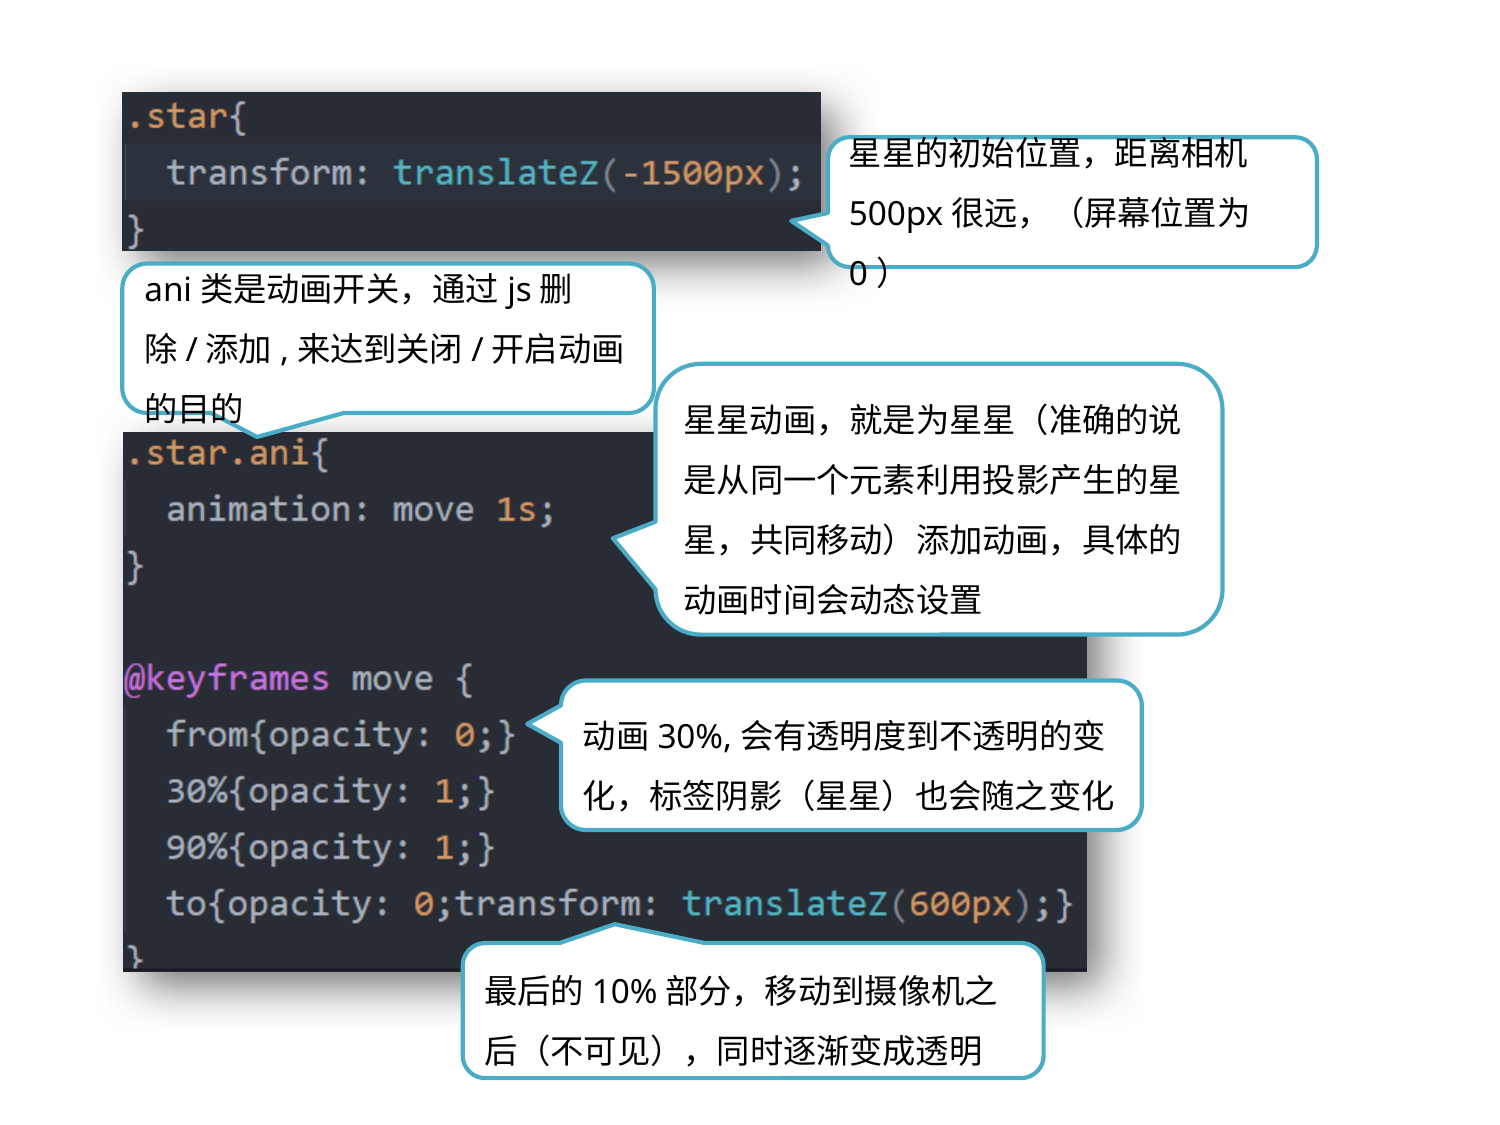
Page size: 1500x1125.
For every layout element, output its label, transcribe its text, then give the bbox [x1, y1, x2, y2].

text_box 动画30%,会有透明度到不透明的变化，标签阴影（星星）也会随之变化 [1092, 678, 1144, 833]
text_box 星星的初始位置，距离相机500px很远，（屏幕位置为0） [826, 135, 1320, 270]
picture [123, 432, 1087, 972]
text_box ani类是动画开关，通过js删除/添加,来达到关闭/开启动画的目的 [120, 261, 656, 430]
text_box 星星动画，就是为星星（准确的说是从同一个元素利用投影产生的星星，共同移动）添加动画，具体的动画时间会动态设置 [653, 361, 1225, 637]
text_box 最后的10%部分，移动到摄像机之后（不可见），同时逐渐变成透明 [460, 981, 1046, 1081]
picture [122, 92, 822, 252]
